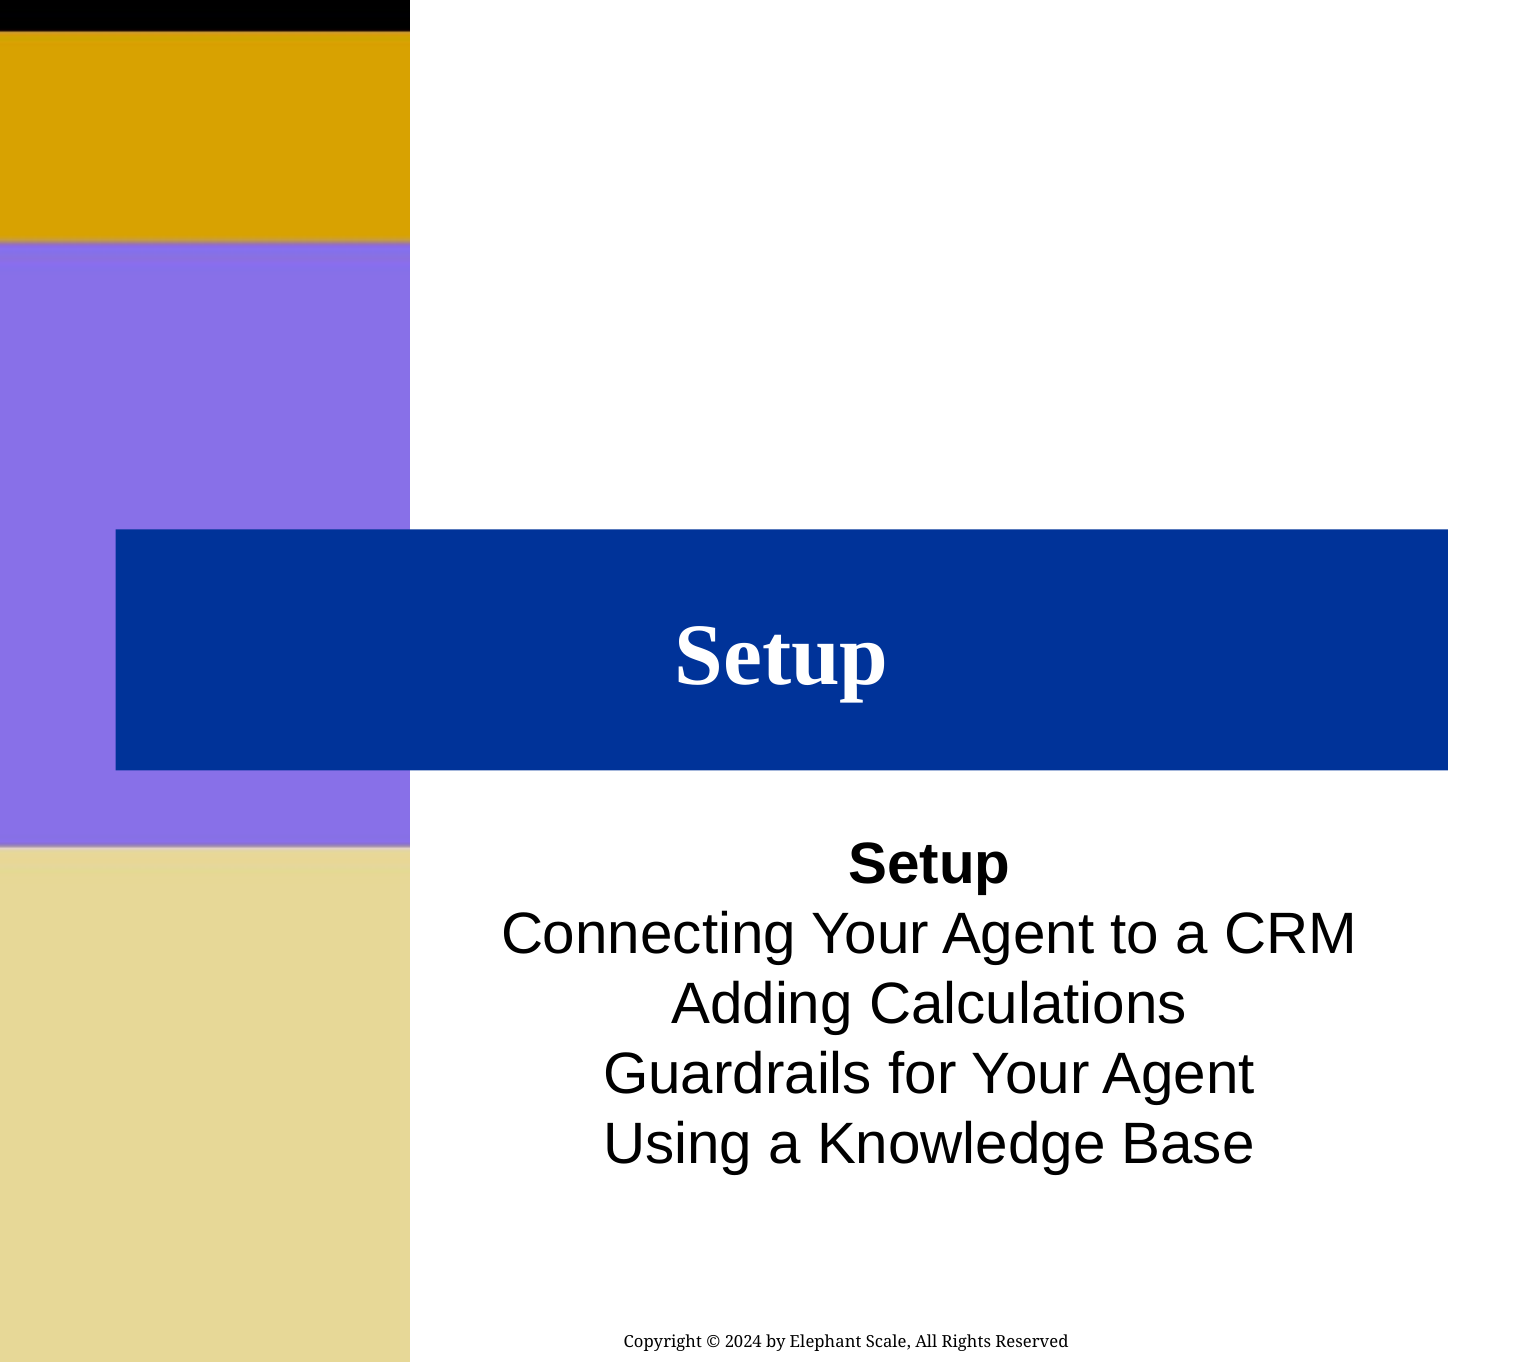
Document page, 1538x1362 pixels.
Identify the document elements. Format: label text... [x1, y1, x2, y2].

picture [0, 0, 410, 1362]
text_box Copyright © 2024 by Elephant Scale, All Rights Reserved [608, 1322, 1085, 1358]
subtitle Setup Connecting Your Agent to a CRM Adding Calculations Guardrails for Your Agent Using a Knowledge Base [409, 817, 1450, 884]
title Setup [115, 529, 1449, 771]
